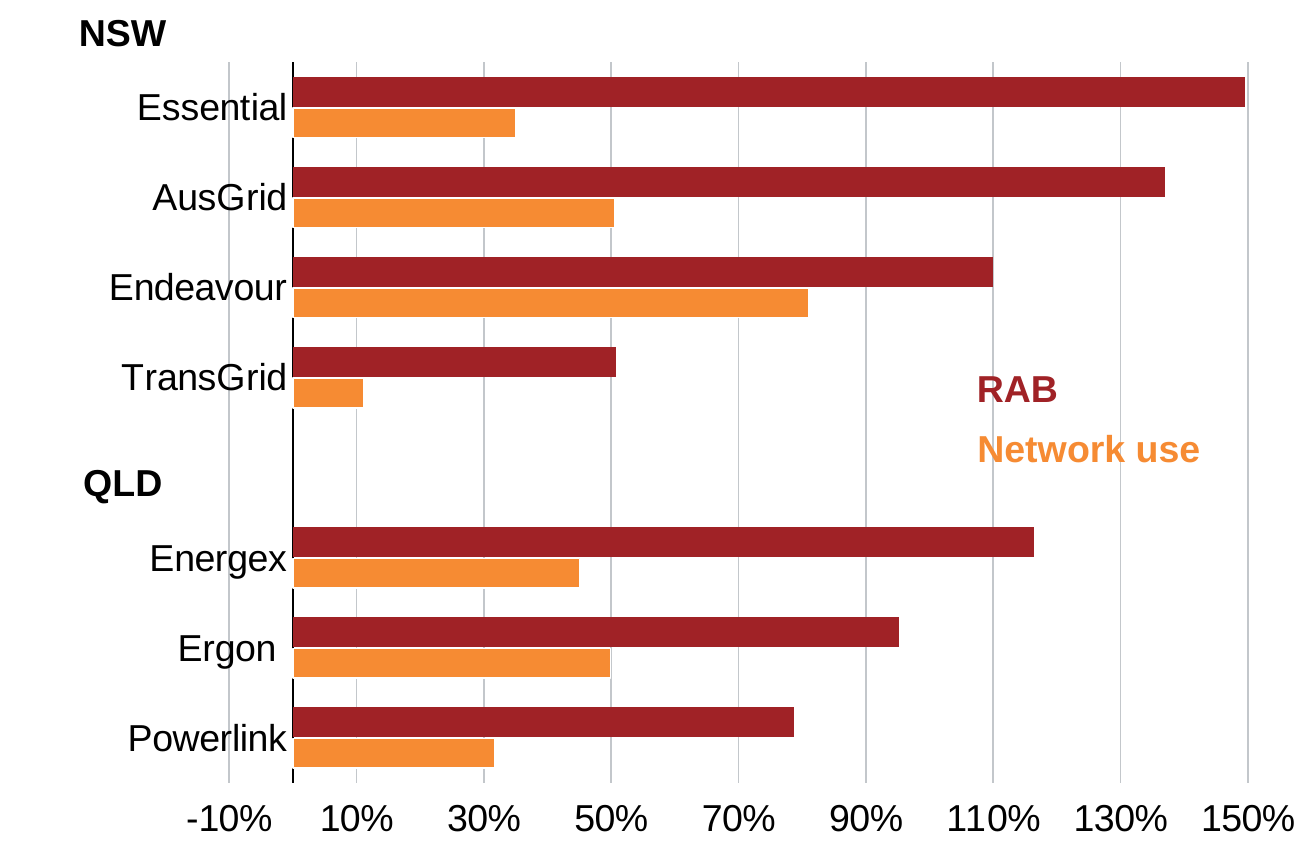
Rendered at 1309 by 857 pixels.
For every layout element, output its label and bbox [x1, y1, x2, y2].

chart [0, 0, 1309, 857]
